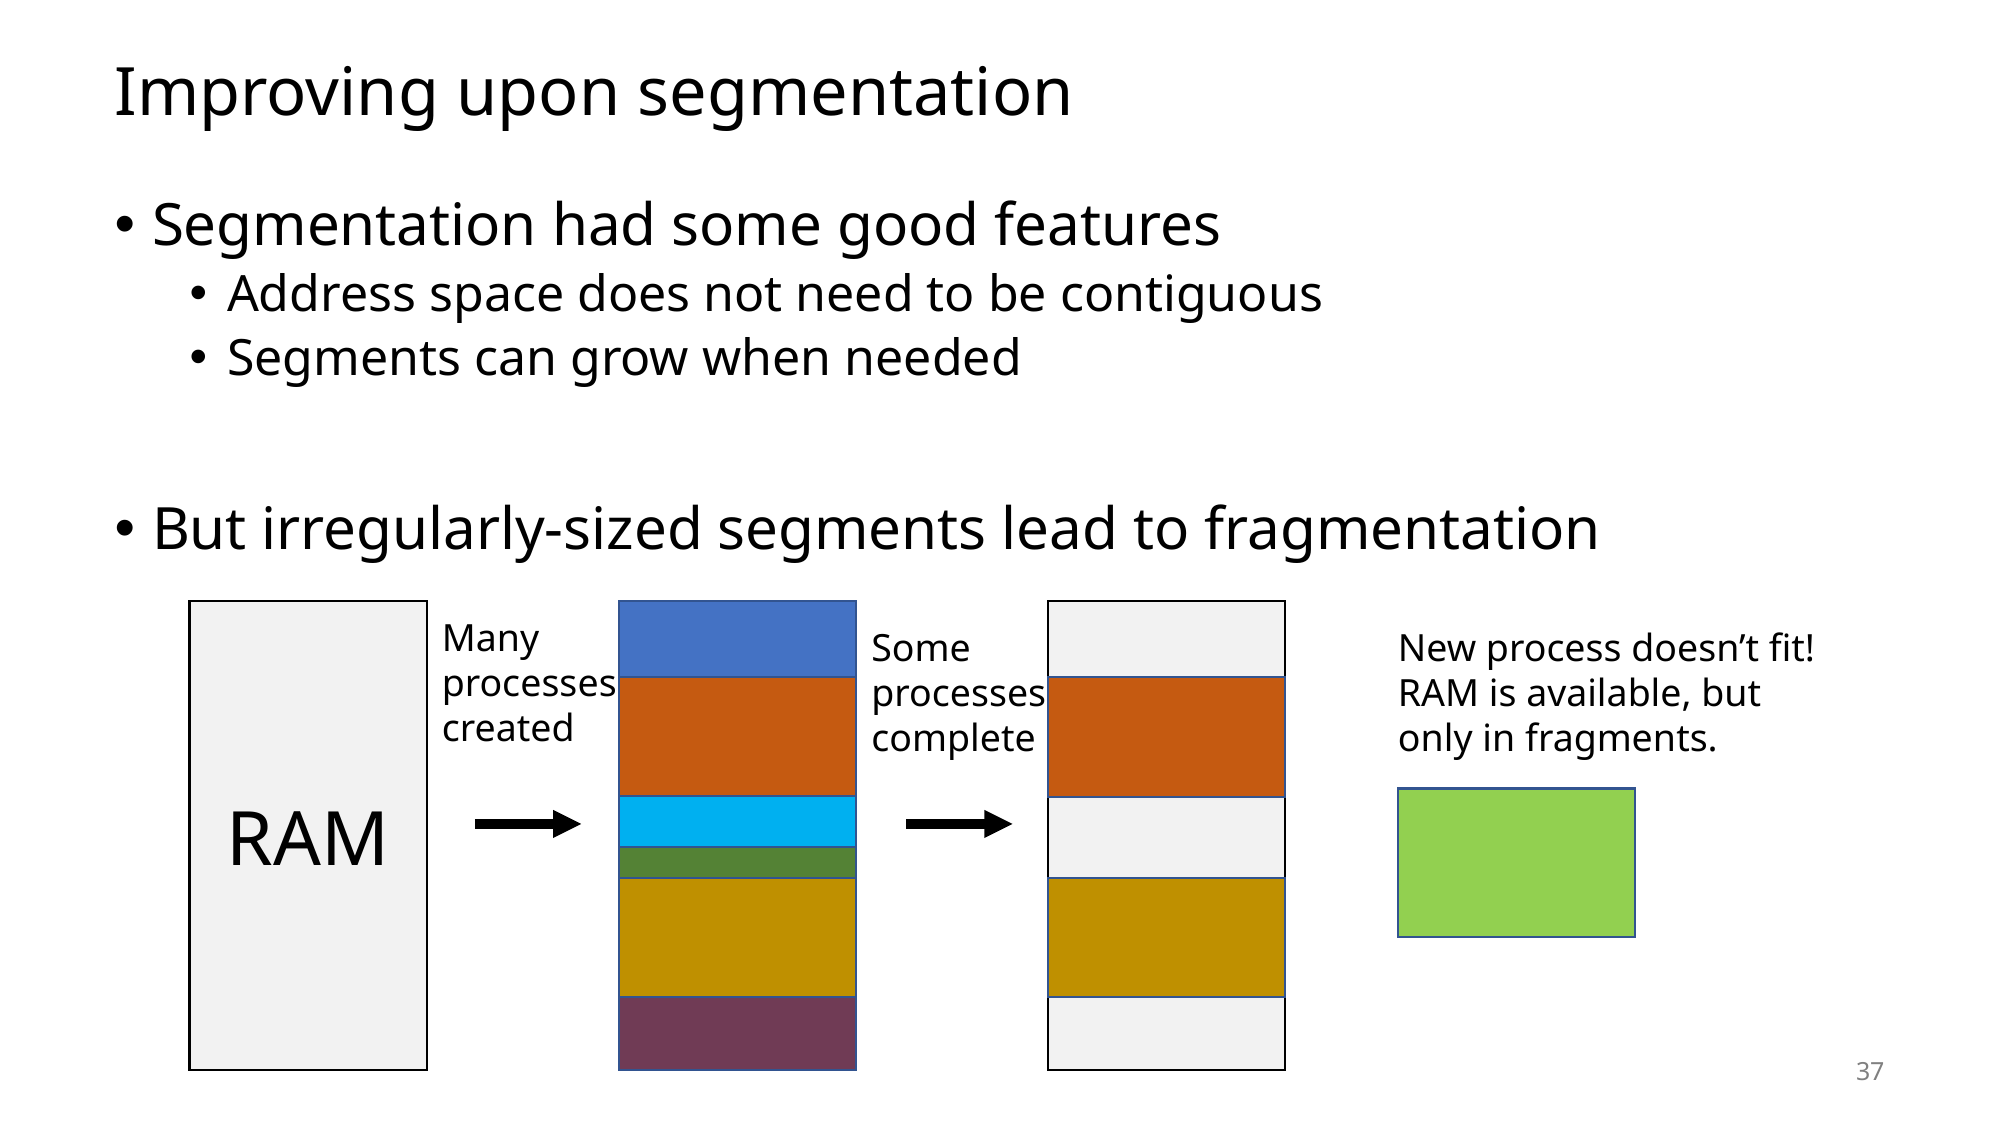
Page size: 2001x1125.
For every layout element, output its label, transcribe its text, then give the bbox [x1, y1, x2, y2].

text_box [1047, 877, 1286, 998]
text_box [618, 848, 857, 879]
slide_number 37 [1749, 1042, 1900, 1103]
text_box RAM [188, 600, 428, 1071]
text_box [618, 678, 857, 795]
text_box [618, 600, 857, 678]
text_box [1047, 998, 1286, 1071]
text_box [1397, 787, 1636, 938]
text_box New process doesn’t fit! RAM is available, but only in fragments. [1383, 616, 1857, 767]
text_box [618, 795, 857, 848]
list Segmentation had some good features Address space does not need to be contiguous Segments can grow when needed But irregularly-sized segments lead to fragmentation [99, 187, 1900, 1013]
text_box [1047, 676, 1286, 798]
text_box [618, 998, 857, 1071]
text_box [1047, 600, 1286, 676]
text_box [1047, 798, 1286, 877]
text_box [618, 879, 857, 998]
title Improving upon segmentation [99, 37, 1900, 150]
text_box Many processes created [427, 606, 642, 756]
text_box Some processes complete [856, 616, 1095, 767]
